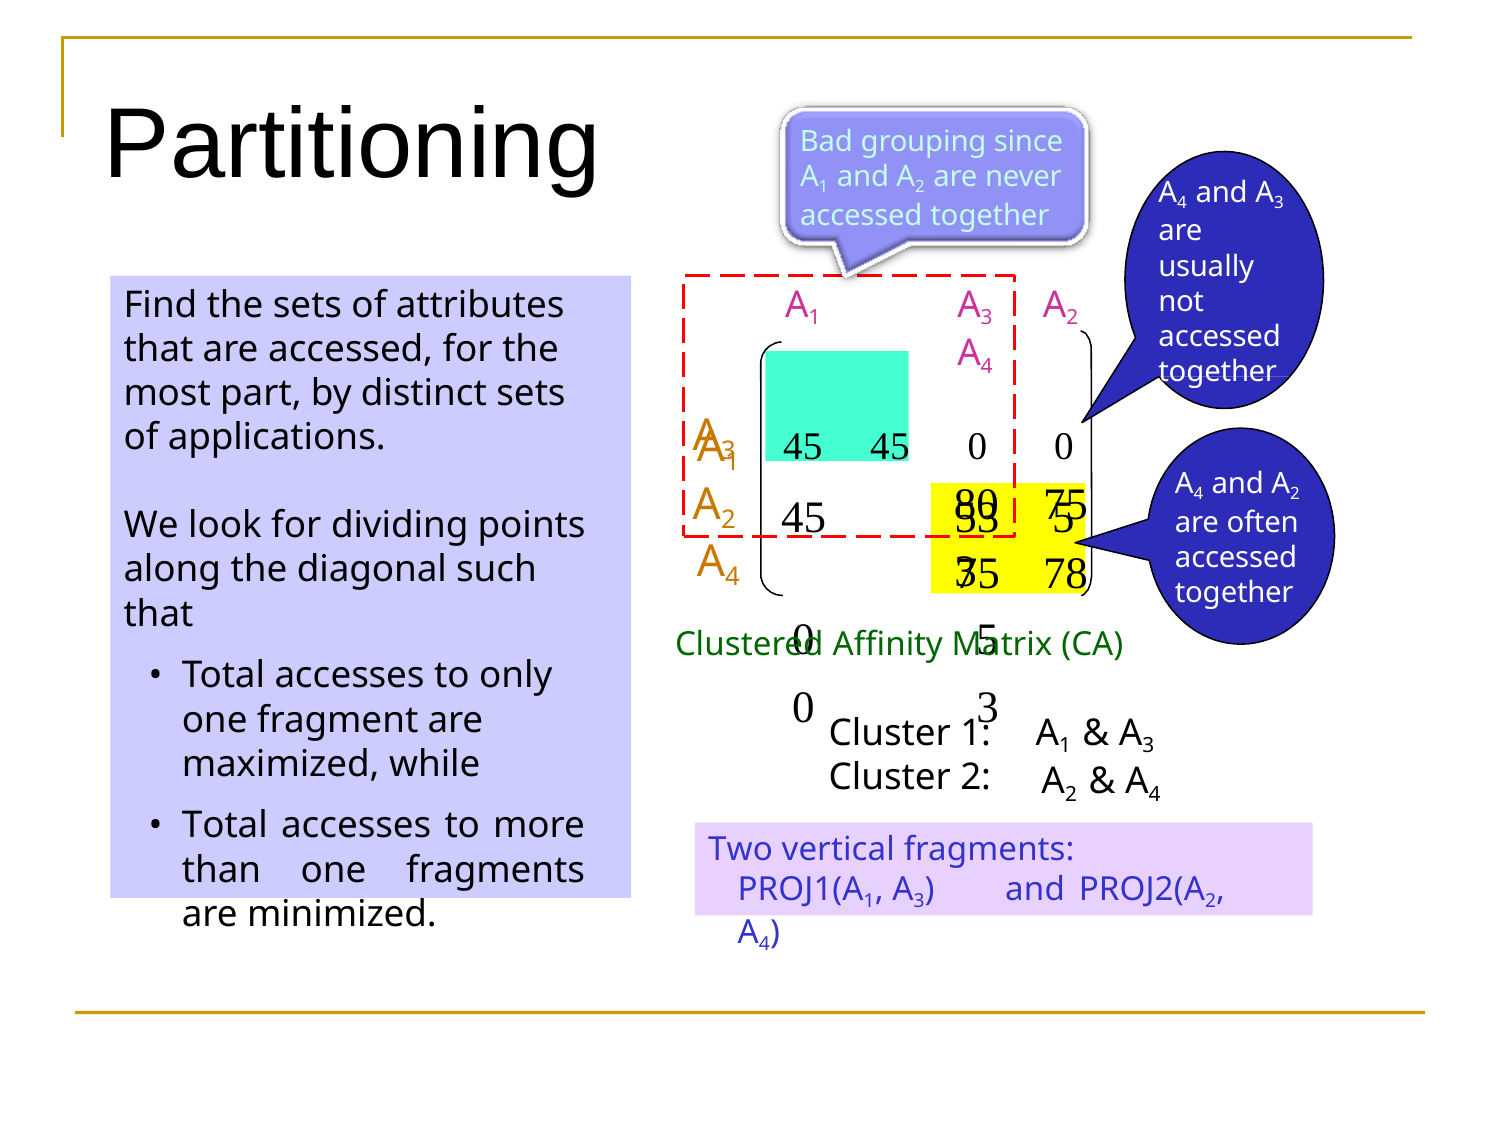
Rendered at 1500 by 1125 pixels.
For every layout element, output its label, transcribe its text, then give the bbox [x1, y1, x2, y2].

text_box Partitioning [102, 78, 684, 201]
text_box [1170, 151, 1278, 172]
text_box A1 A3 A2 A4 A1 45 45 0 0 45 53 5 3 0 5 0 3 [1015, 293, 1083, 475]
text_box [1169, 387, 1280, 409]
text_box [760, 537, 783, 596]
text_box [1293, 187, 1324, 373]
text_box A4 and A3 are usually not accessed together [1156, 172, 1293, 387]
text_box [1080, 330, 1092, 540]
text_box [1081, 545, 1092, 596]
text_box Bad grouping since A1 and A2 are never accessed together [798, 121, 1071, 230]
text_box A4 [695, 537, 749, 596]
text_box [110, 275, 632, 898]
text_box [683, 275, 1015, 537]
text_box Clustered Affinity Matrix (CA) [673, 622, 1158, 665]
text_box [1081, 186, 1156, 423]
text_box [1075, 428, 1335, 645]
text_box Two vertical fragments: PROJ1(A1, A3) and PROJ2(A2, A4) [706, 827, 1275, 916]
text_box Find the sets of attributes that are accessed, for the most part, by distinct sets of applications. We look for dividing points along the diagonal such that Total accesses to only one fragment are maximized, while Total accesses to more than one fragments are minimized. [121, 280, 605, 892]
text_box 80 75 [1015, 475, 1081, 531]
text_box A1 A3 A2 A4 A1 45 45 0 0 45 53 5 3 0 5 0 3 [695, 531, 1083, 599]
text_box A4 and A2 are often accessed together [1172, 464, 1309, 608]
text_box A1 & A3 A2 & A4 [1033, 708, 1174, 806]
text_box Cluster 1: Cluster 2: [826, 708, 1000, 799]
text_box [694, 822, 1313, 916]
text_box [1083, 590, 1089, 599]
text_box [766, 95, 1111, 293]
